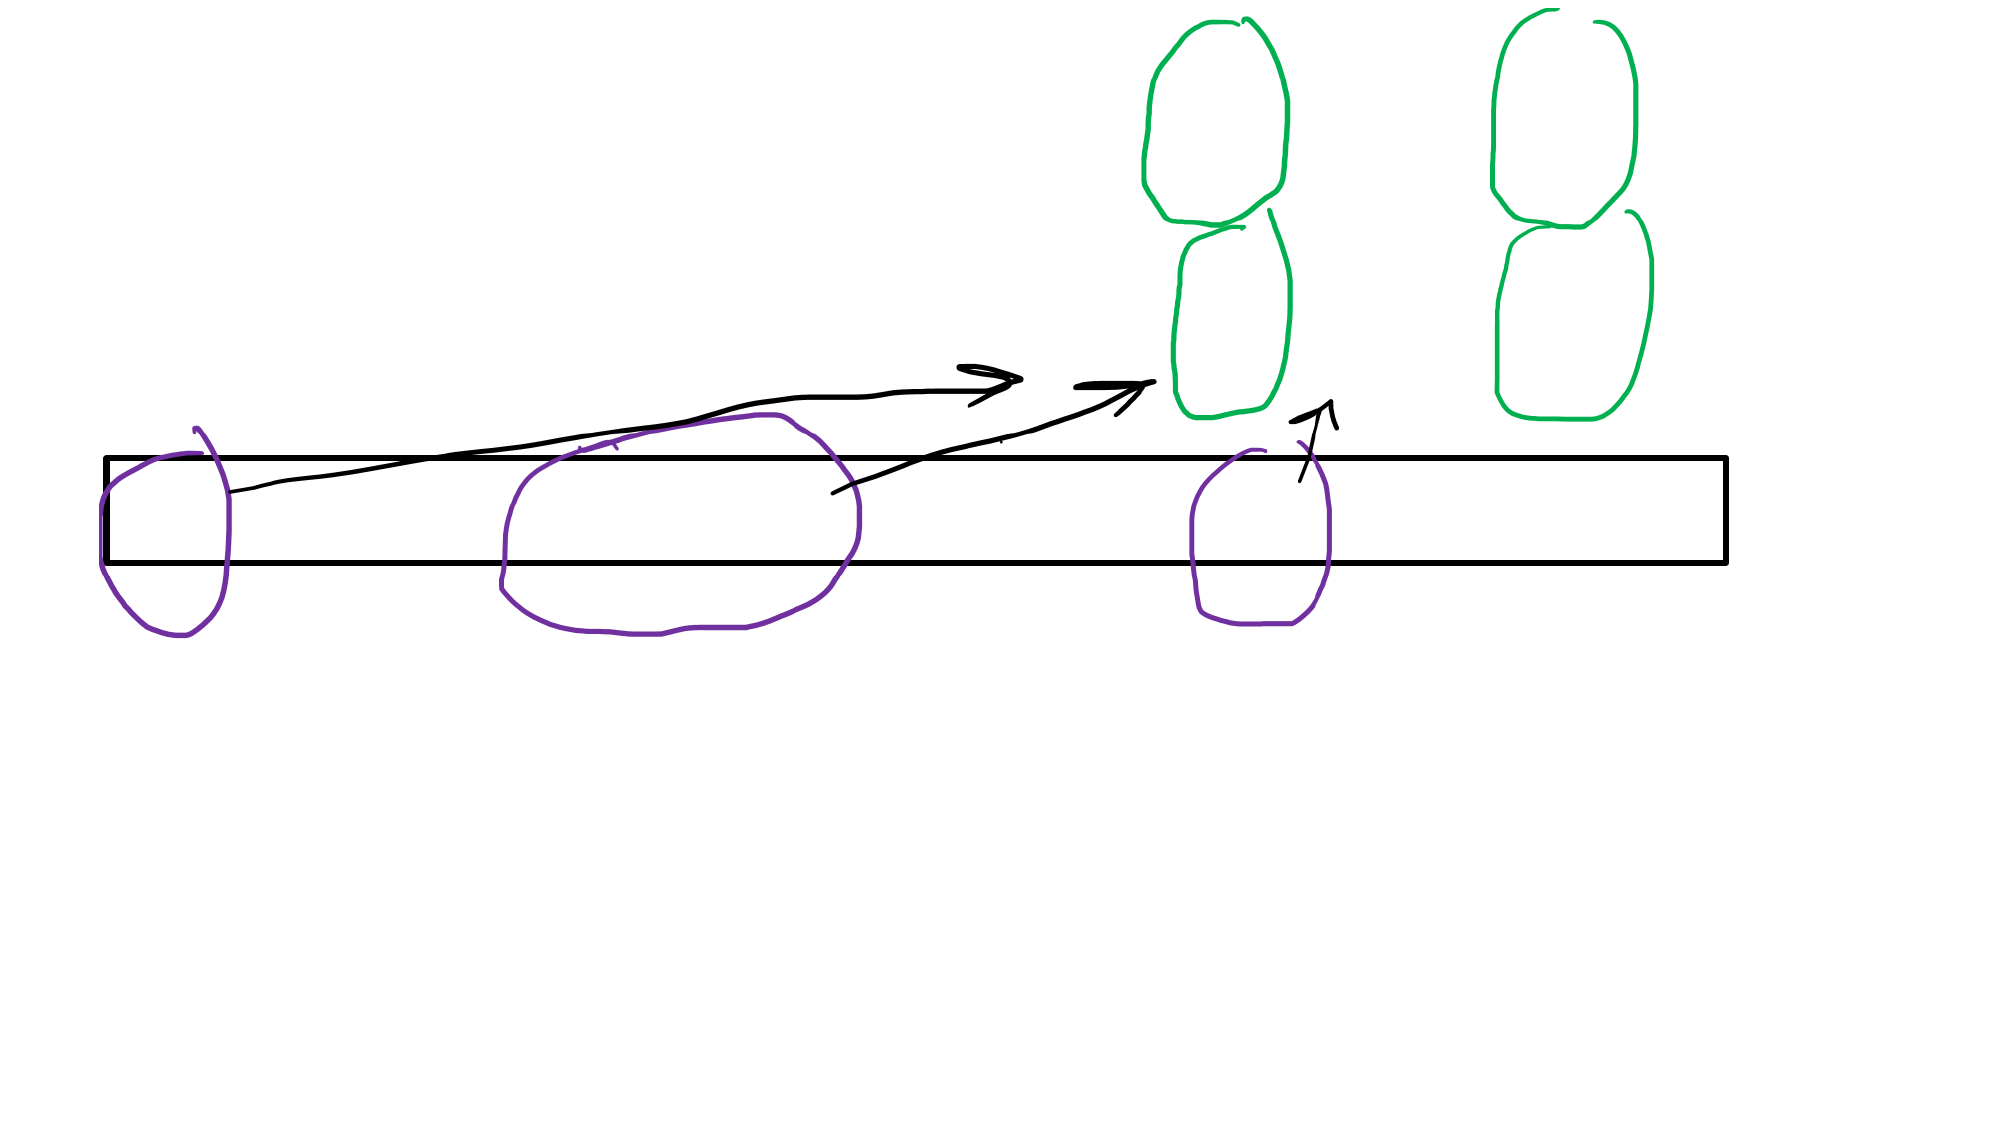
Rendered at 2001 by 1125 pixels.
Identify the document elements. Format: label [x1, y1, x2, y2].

picture [99, 8, 1663, 647]
